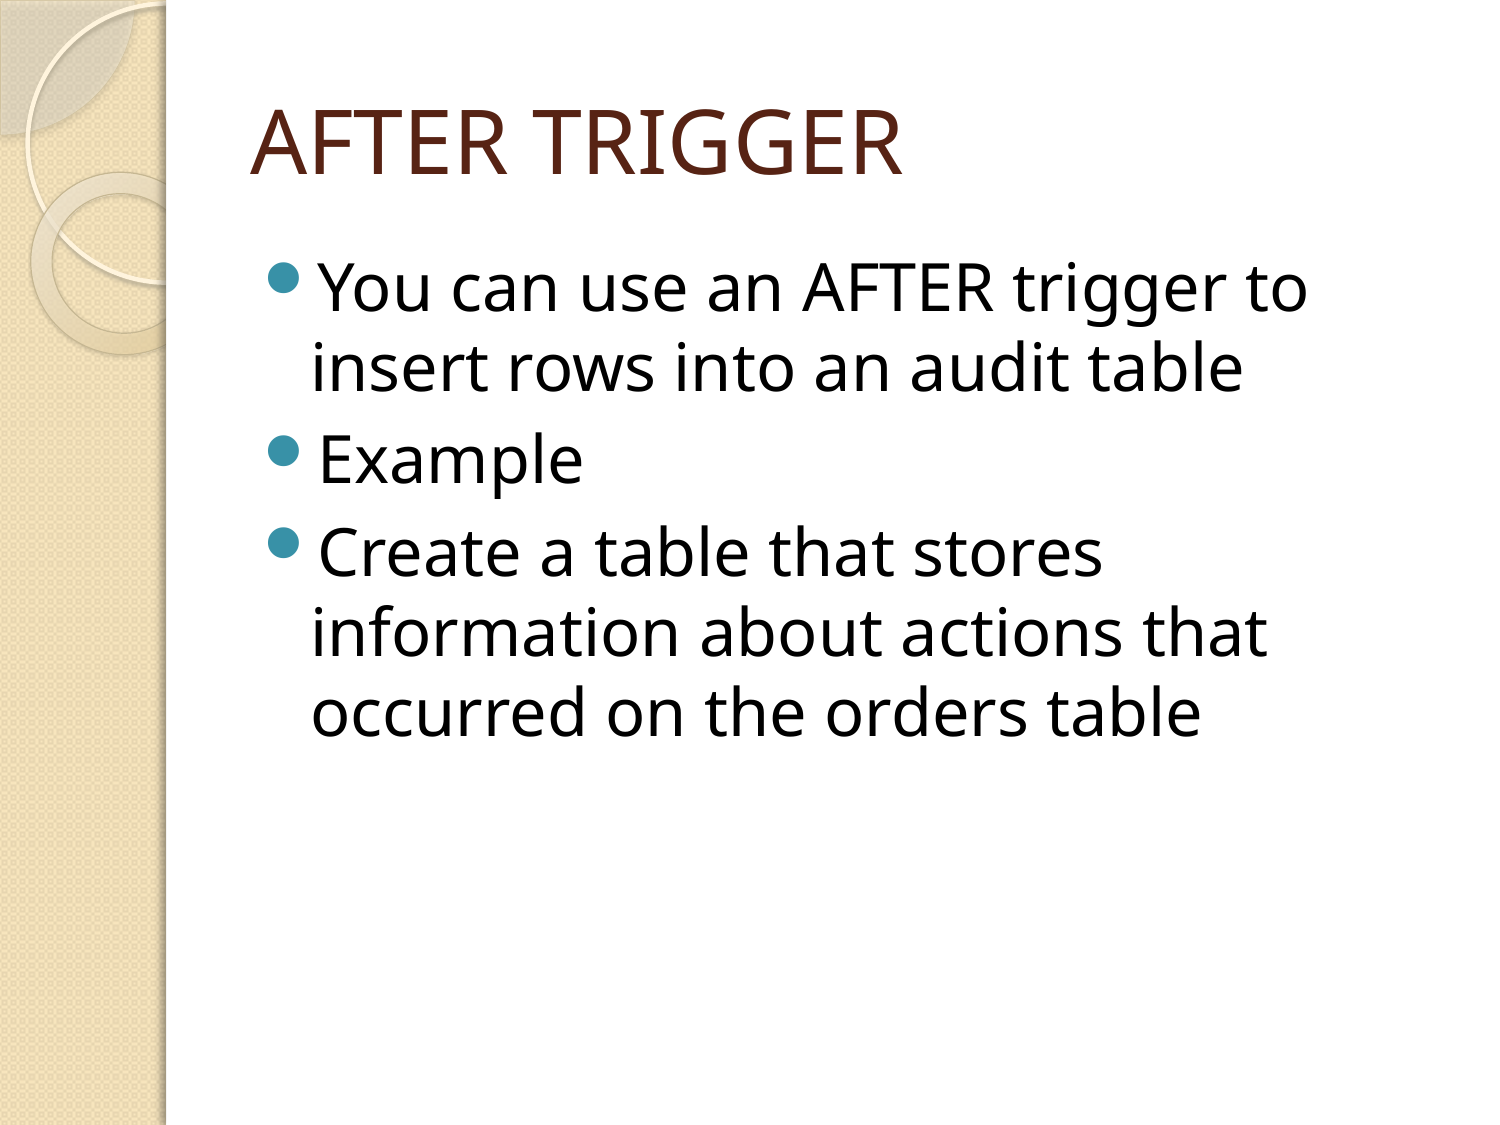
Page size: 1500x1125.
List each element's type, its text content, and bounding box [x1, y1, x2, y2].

title AFTER TRIGGER [235, 45, 1466, 233]
list You can use an AFTER trigger to insert rows into an audit table Example Create a table that stores information about actions that occurred on the orders table [235, 237, 1466, 1025]
